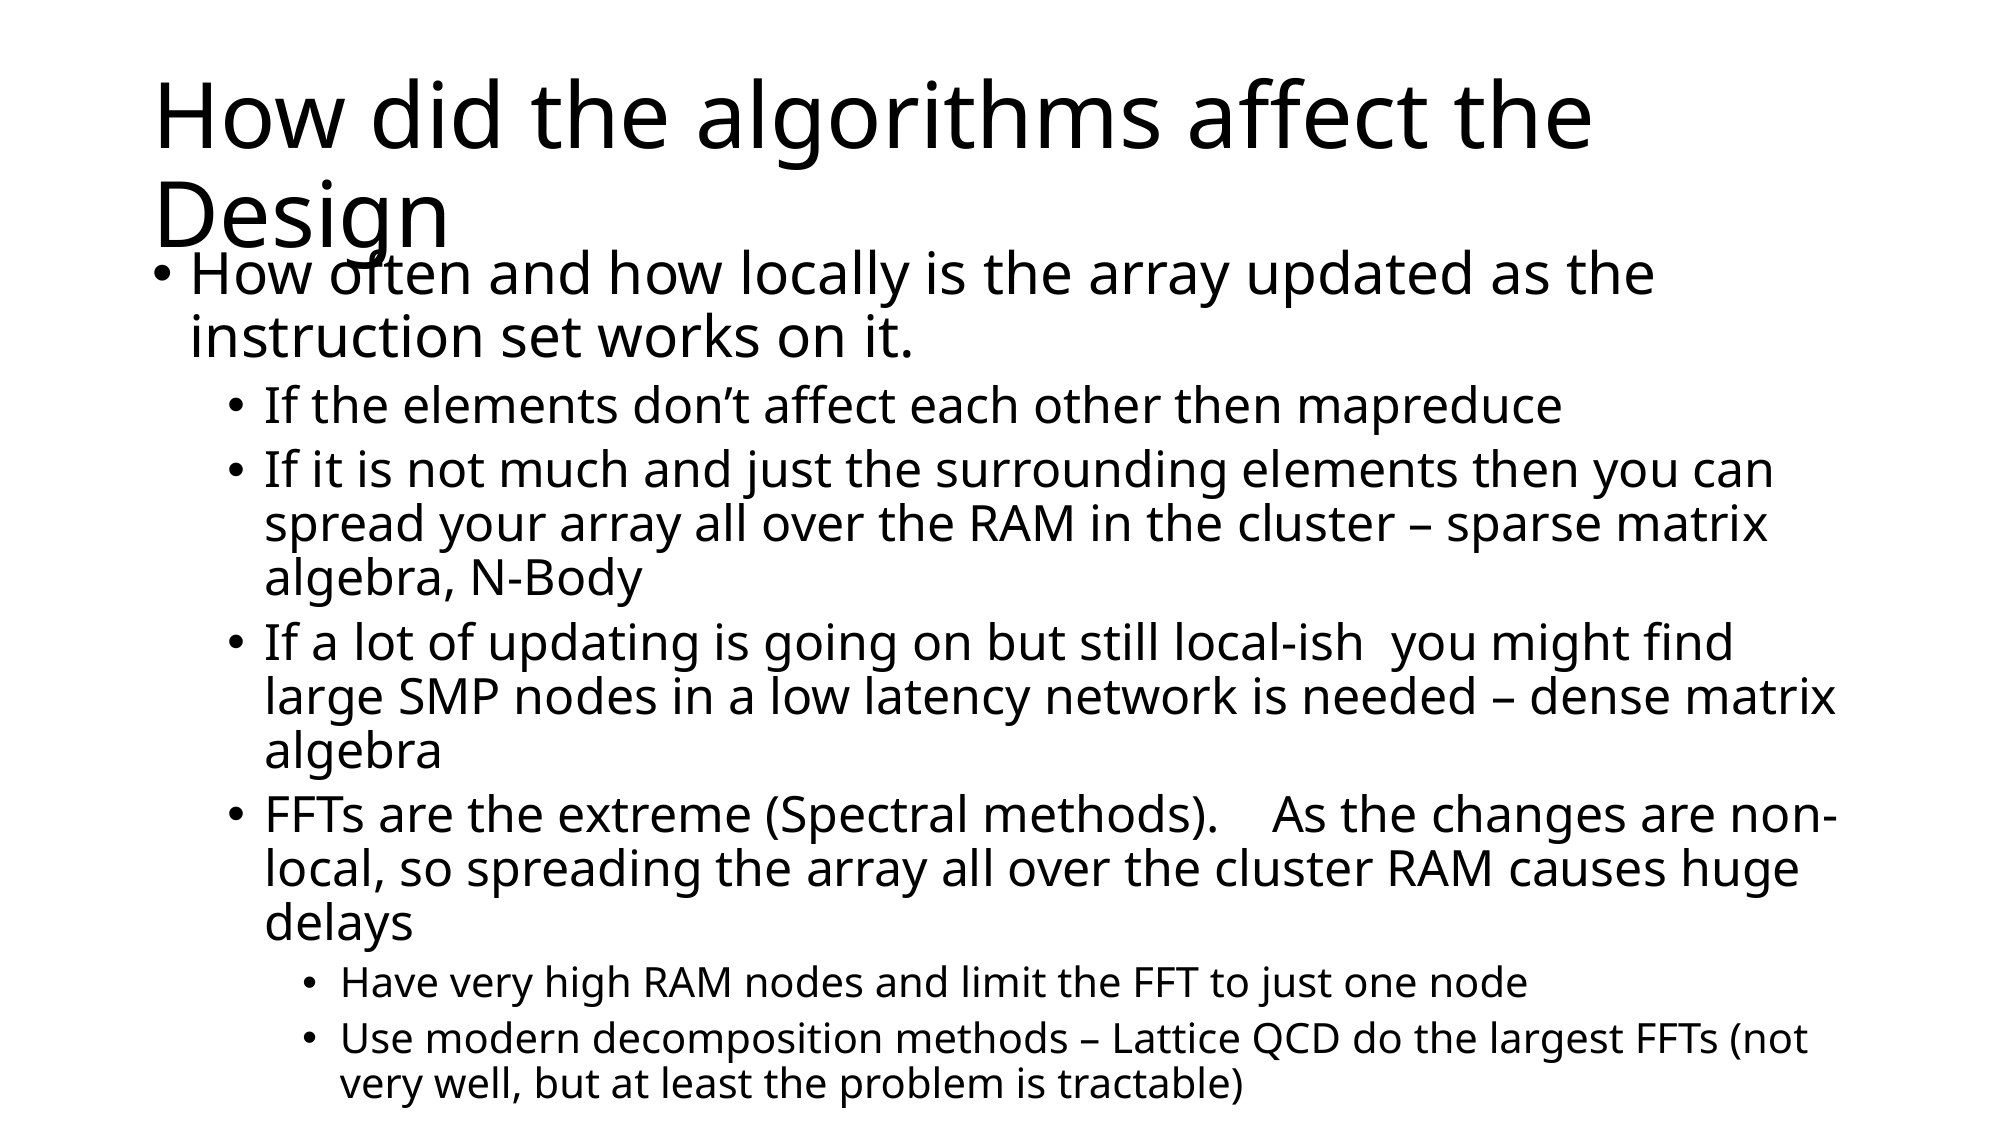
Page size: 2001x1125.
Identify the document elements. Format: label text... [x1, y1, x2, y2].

list How often and how locally is the array updated as the instruction set works on it. If the elements don’t affect each other then mapreduce If it is not much and just the surrounding elements then you can spread your array all over the RAM in the cluster – sparse matrix algebra, N-Body If a lot of updating is going on but still local-ish you might find large SMP nodes in a low latency network is needed – dense matrix algebra FFTs are the extreme (Spectral methods). As the changes are non-local, so spreading the array all over the cluster RAM causes huge delays Have very high RAM nodes and limit the FFT to just one node Use modern decomposition methods – Lattice QCD do the largest FFTs (not very well, but at least the problem is tractable) [137, 236, 1863, 1014]
title How did the algorithms affect the Design [137, 59, 1863, 236]
